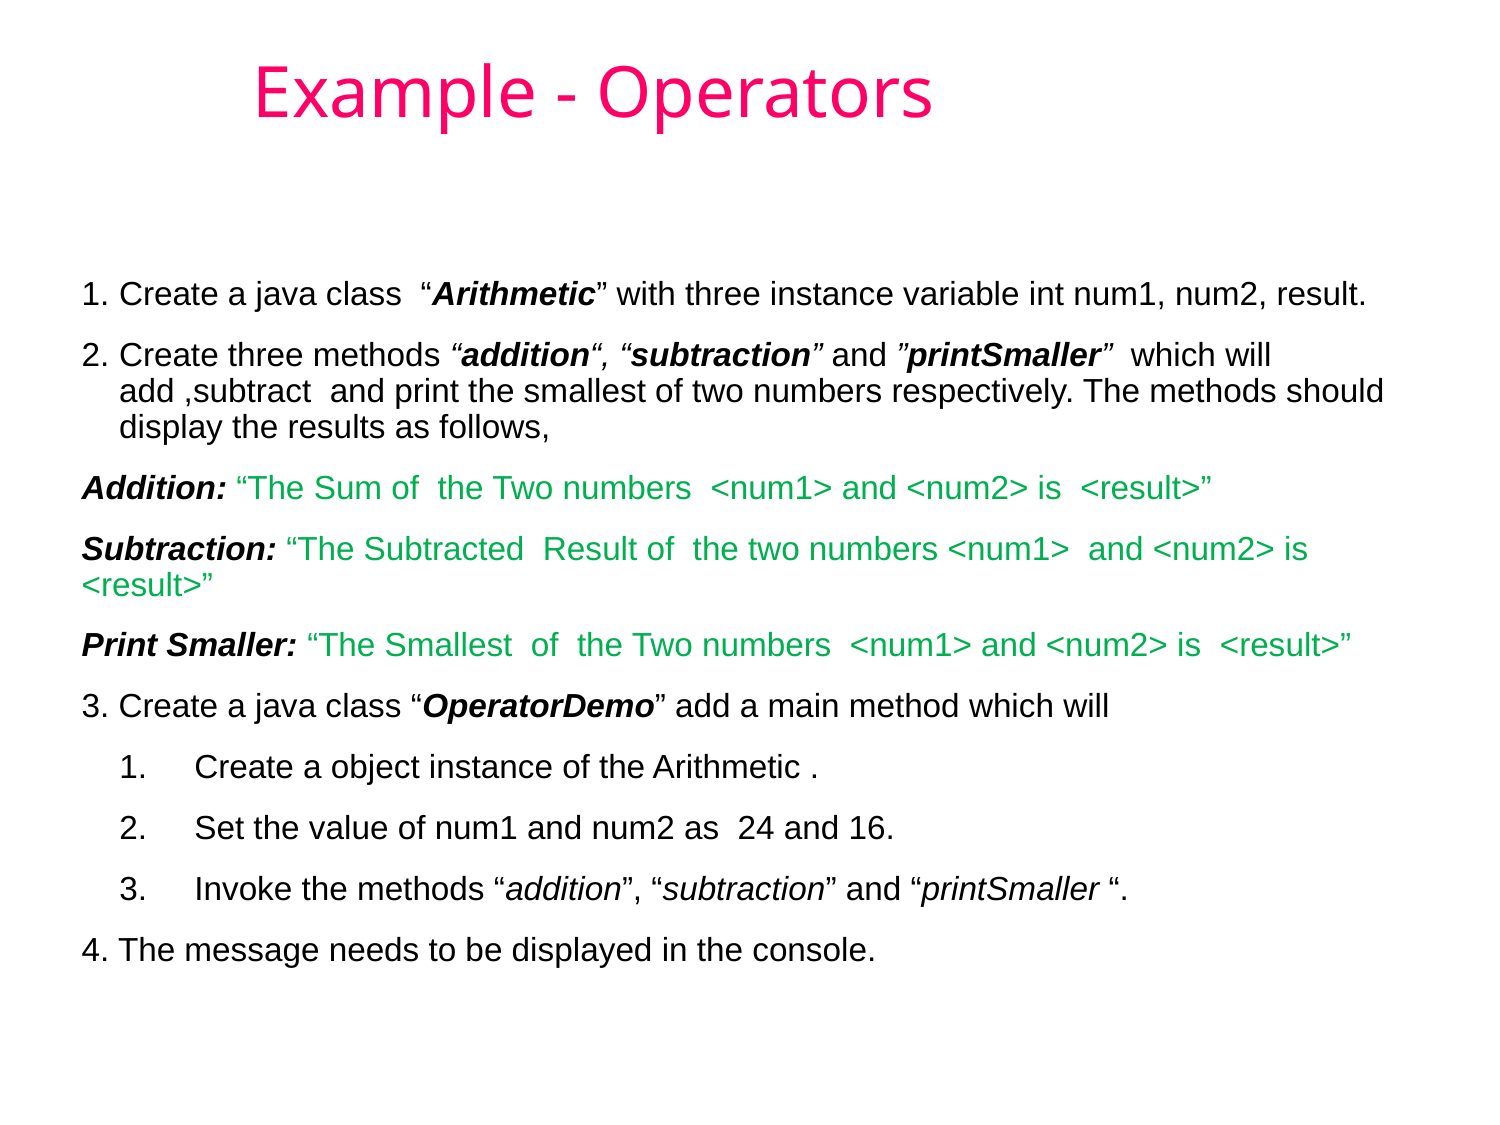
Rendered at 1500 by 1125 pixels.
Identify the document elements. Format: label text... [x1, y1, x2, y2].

title Example - Operators [237, 2, 1500, 188]
list Create a java class “Arithmetic” with three instance variable int num1, num2, result. Create three methods “addition“, “subtraction” and ”printSmaller” which will add ,subtract and print the smallest of two numbers respectively. The methods should display the results as follows, Addition: “The Sum of the Two numbers <num1> and <num2> is <result>” Subtraction: “The Subtracted Result of the two numbers <num1> and <num2> is <result>” Print Smaller: “The Smallest of the Two numbers <num1> and <num2> is <result>” 3. Create a java class “OperatorDemo” add a main method which will Create a object instance of the Arithmetic . Set the value of num1 and num2 as 24 and 16. Invoke the methods “addition”, “subtraction” and “printSmaller “. 4. The message needs to be displayed in the console. [66, 269, 1425, 990]
